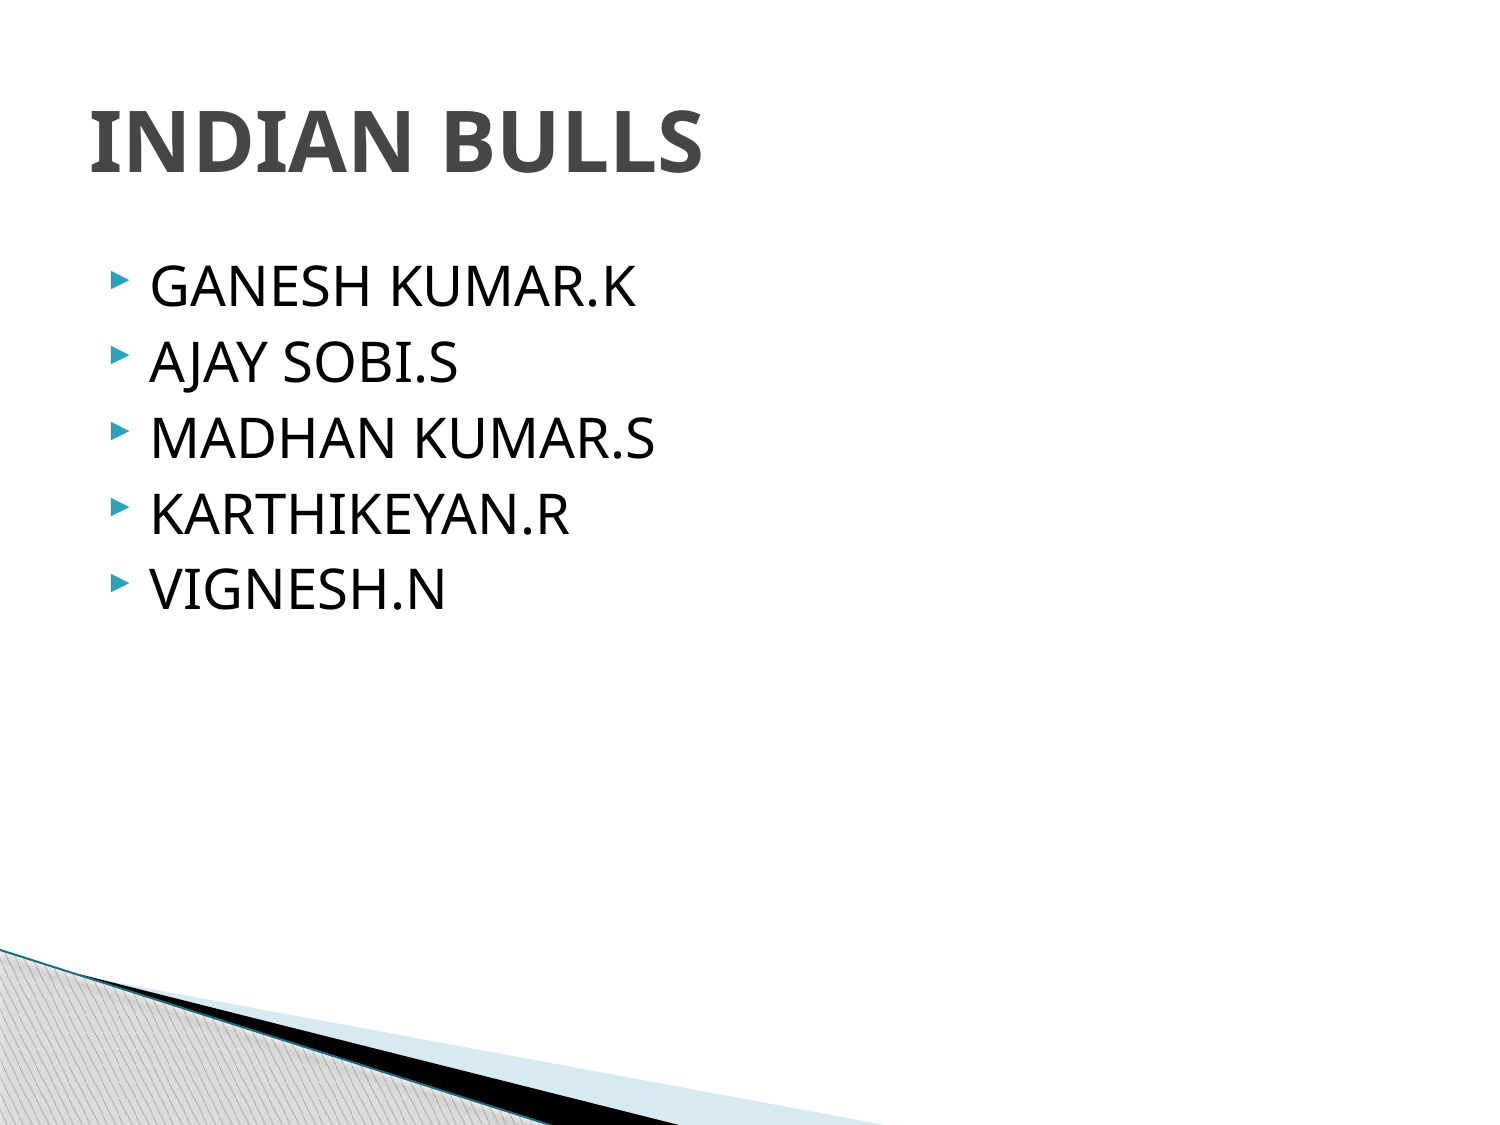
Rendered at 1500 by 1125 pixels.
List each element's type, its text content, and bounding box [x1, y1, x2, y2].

title INDIAN BULLS [75, 45, 1425, 233]
list GANESH KUMAR.K AJAY SOBI.S MADHAN KUMAR.S KARTHIKEYAN.R VIGNESH.N [75, 243, 1425, 986]
